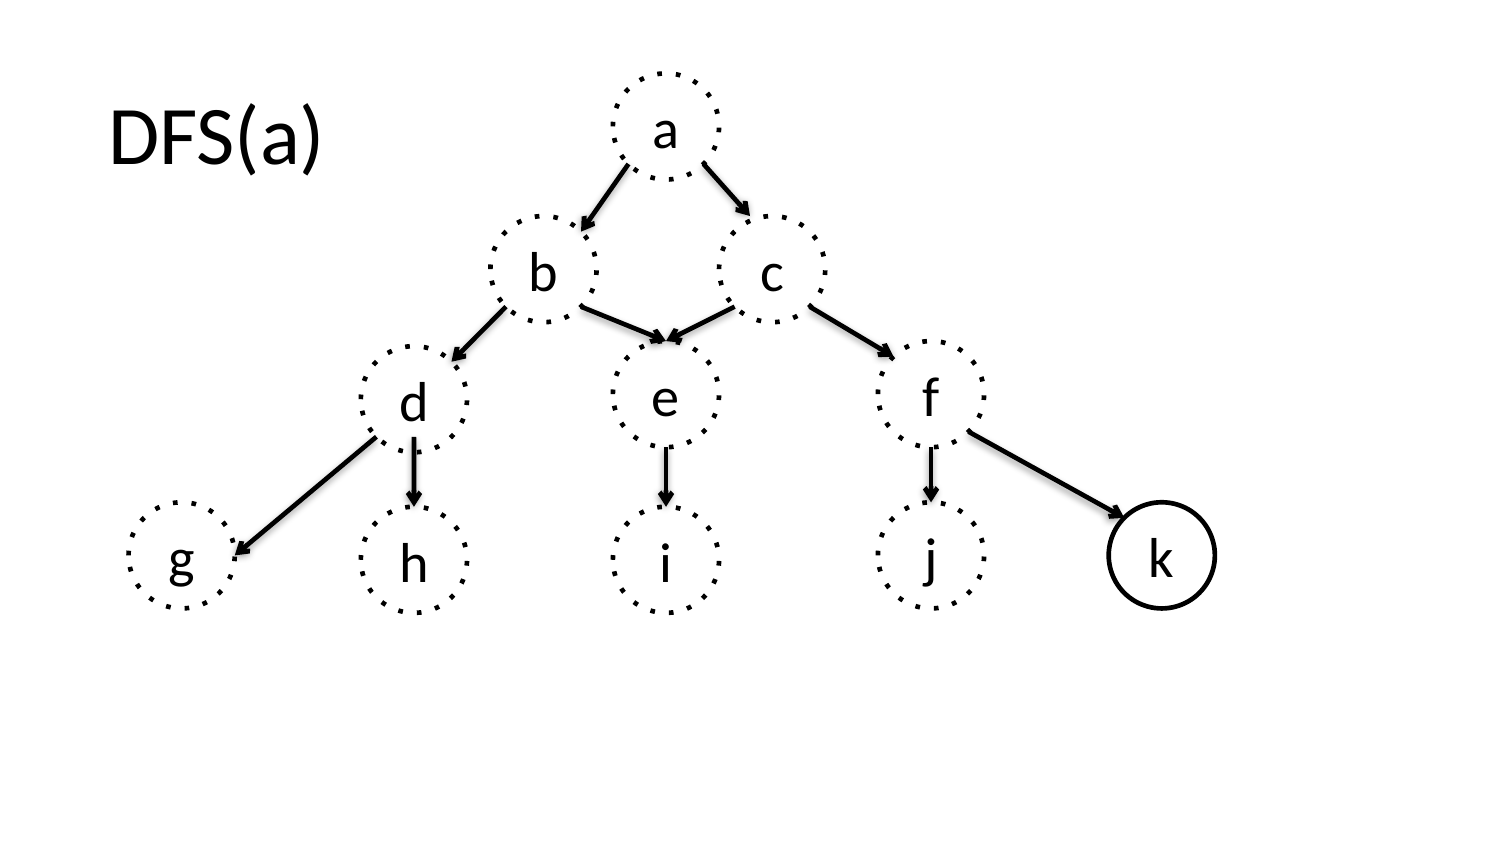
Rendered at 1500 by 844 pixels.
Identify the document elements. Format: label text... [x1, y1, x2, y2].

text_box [665, 306, 735, 342]
text_box k [1106, 500, 1217, 611]
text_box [580, 306, 664, 342]
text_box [809, 306, 894, 357]
text_box g [126, 500, 235, 611]
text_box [451, 306, 507, 362]
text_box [580, 163, 629, 232]
text_box d [358, 344, 470, 454]
text_box h [359, 506, 470, 615]
text_box e [610, 350, 722, 449]
text_box c [716, 213, 828, 325]
text_box a [610, 71, 722, 182]
text_box b [488, 213, 599, 325]
text_box f [875, 338, 987, 449]
text_box i [610, 506, 722, 615]
text_box j [875, 501, 987, 611]
text_box DFS(a) [93, 73, 398, 189]
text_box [968, 431, 1125, 519]
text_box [234, 436, 377, 556]
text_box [703, 163, 751, 217]
